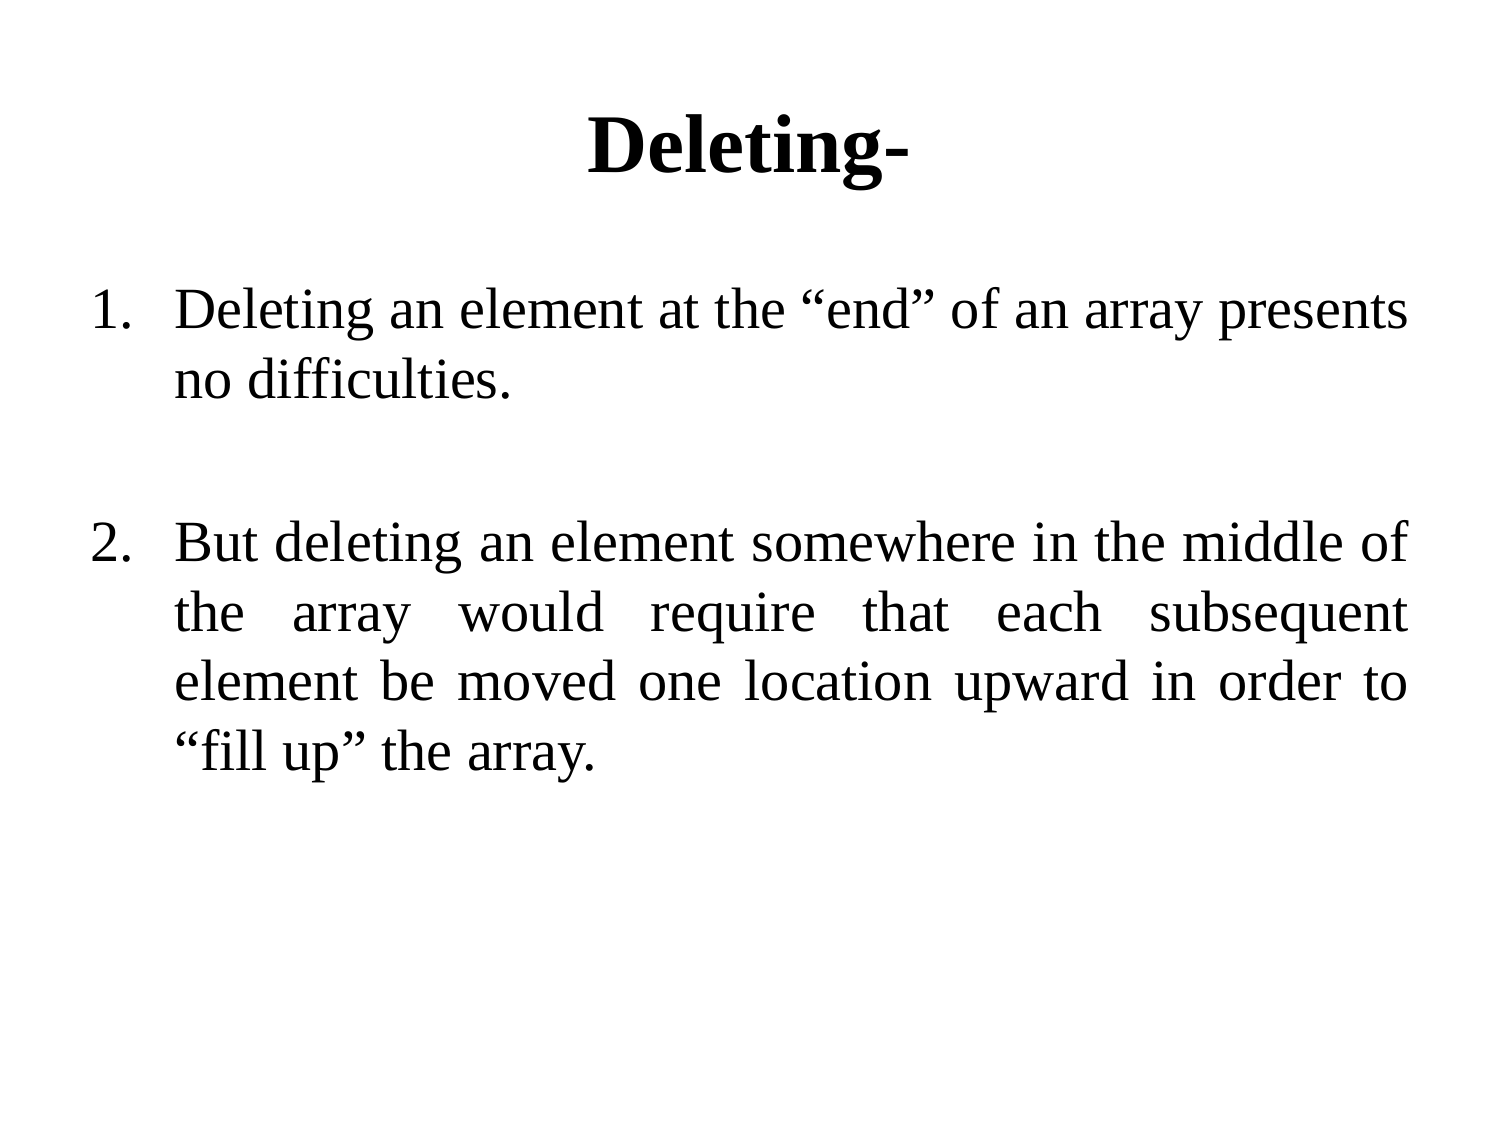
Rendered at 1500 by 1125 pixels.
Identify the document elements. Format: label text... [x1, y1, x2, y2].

title Deleting- [75, 45, 1425, 233]
list Deleting an element at the “end” of an array presents no difficulties. But deleting an element somewhere in the middle of the array would require that each subsequent element be moved one location upward in order to “fill up” the array. [75, 262, 1425, 1005]
